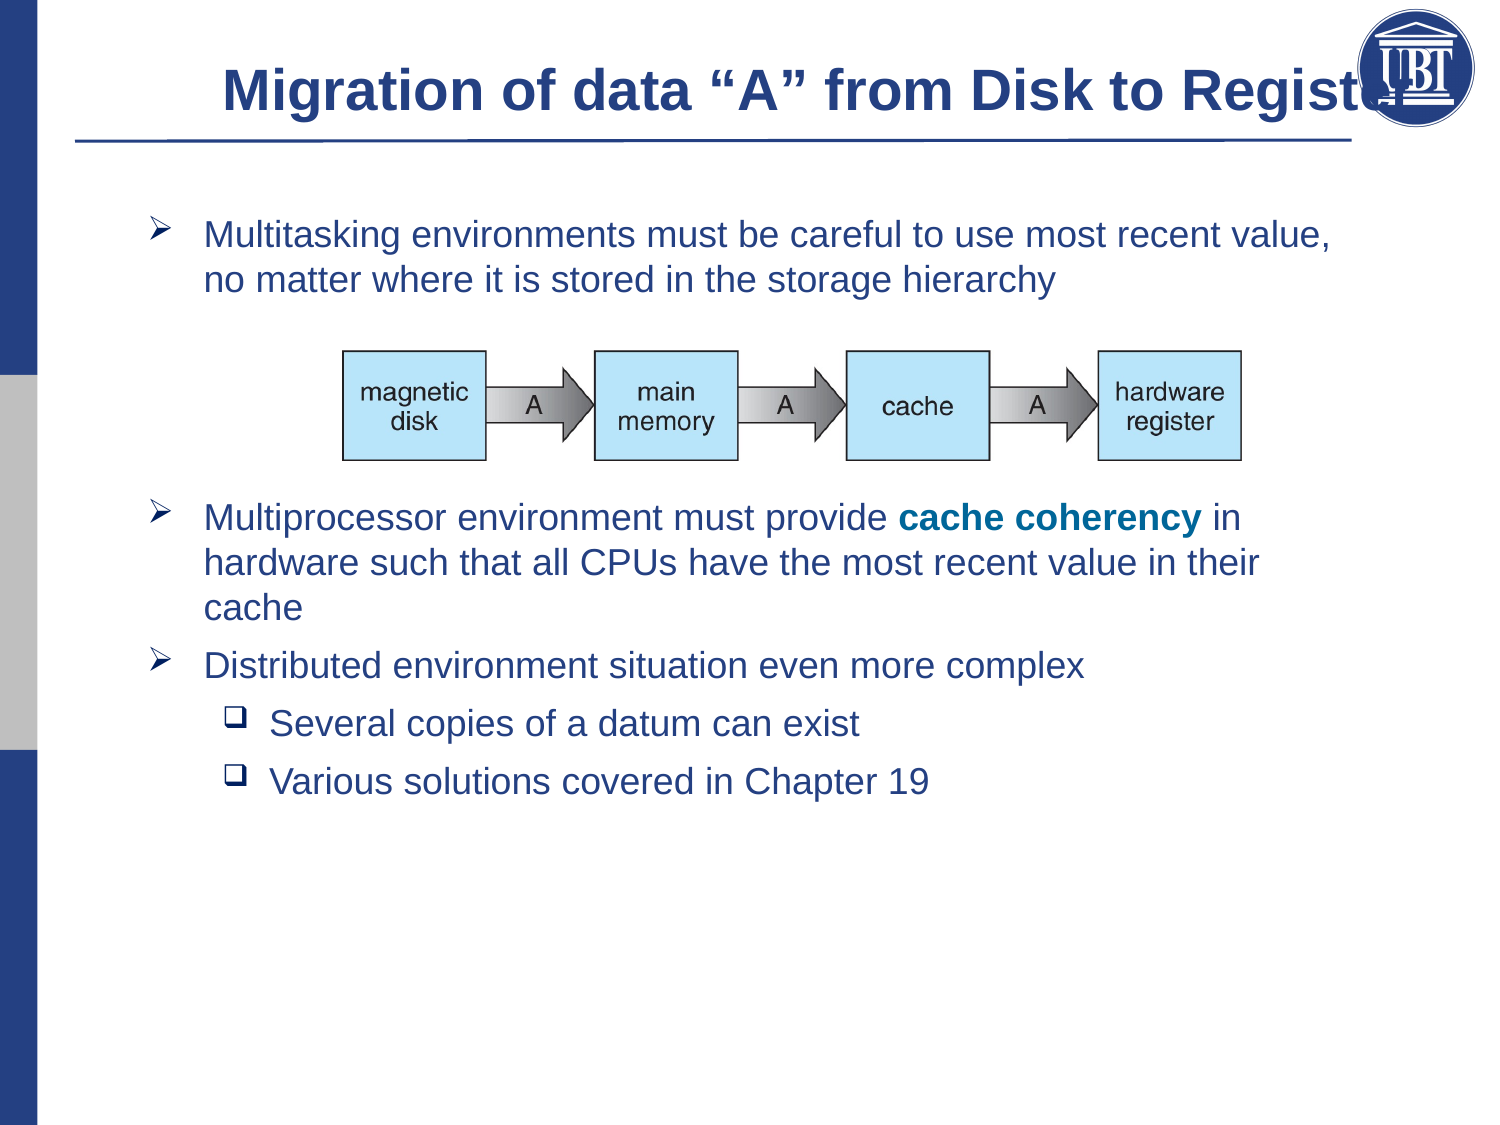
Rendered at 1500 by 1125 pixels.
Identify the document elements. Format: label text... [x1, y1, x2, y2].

picture [342, 349, 1242, 461]
list Multitasking environments must be careful to use most recent value, no matter where it is stored in the storage hierarchy Multiprocessor environment must provide cache coherency in hardware such that all CPUs have the most recent value in their cache Distributed environment situation even more complex Several copies of a datum can exist Various solutions covered in Chapter 19 [132, 202, 1379, 941]
title Migration of data “A” from Disk to Register [207, 34, 1454, 130]
picture [1351, 5, 1481, 136]
